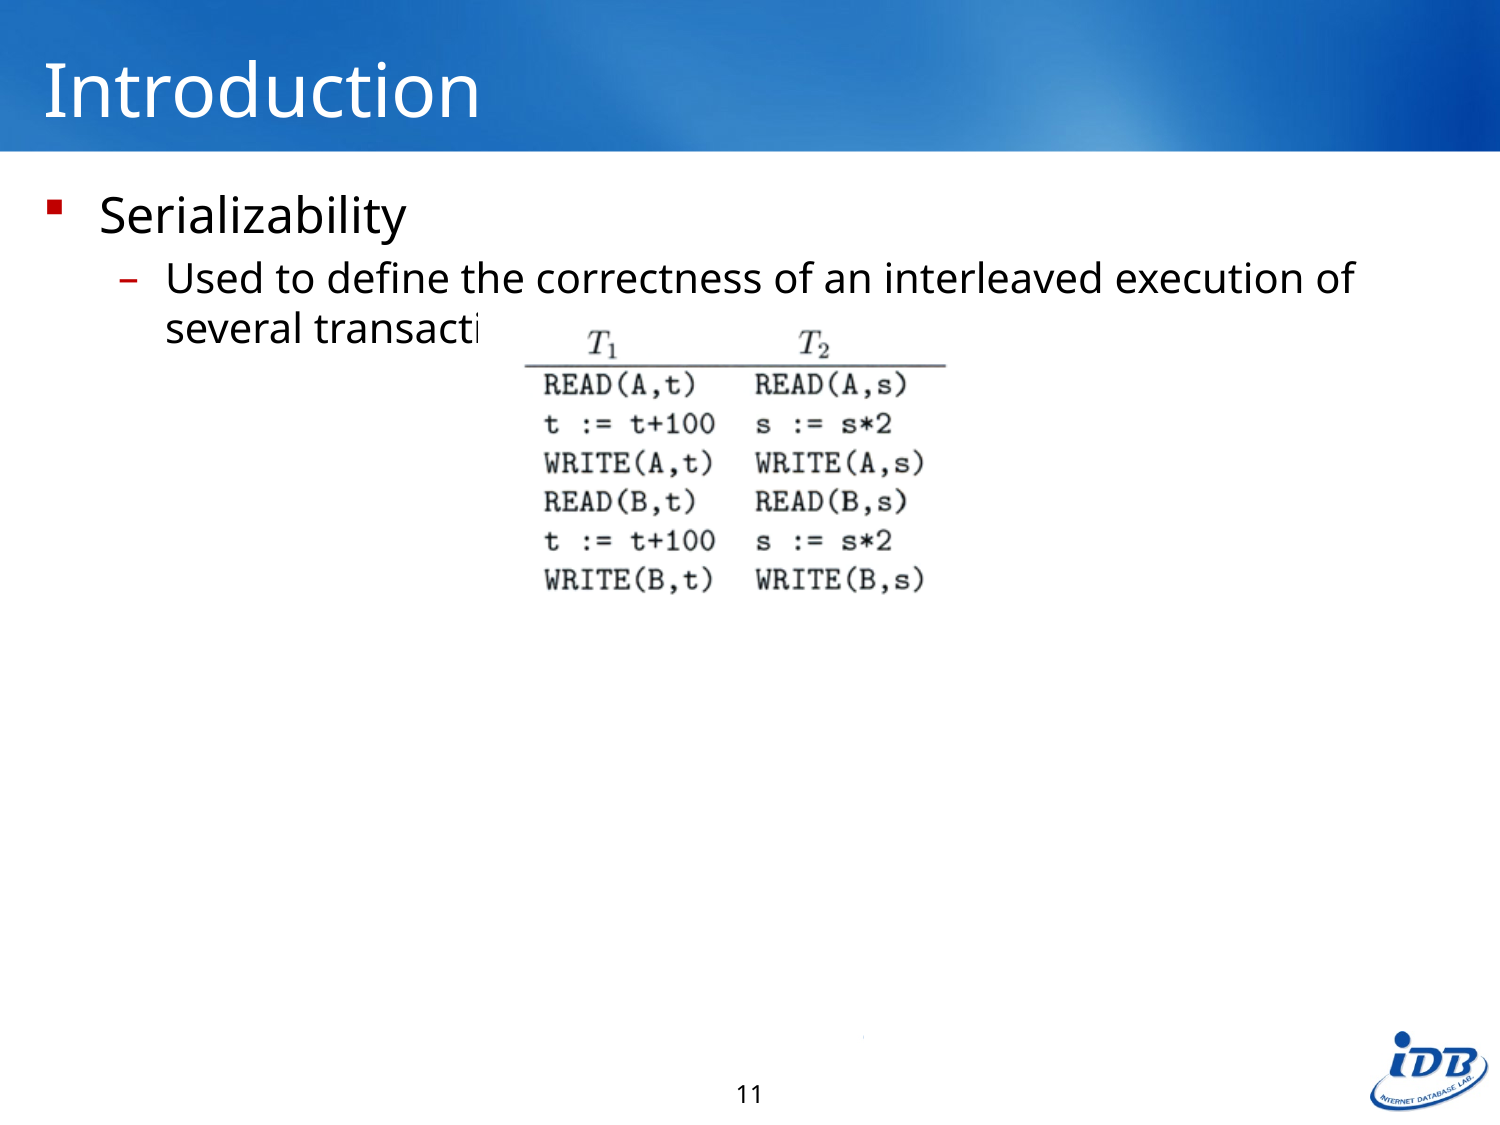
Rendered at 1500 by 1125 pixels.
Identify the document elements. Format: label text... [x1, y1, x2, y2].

title Introduction [28, 23, 1472, 153]
picture [0, 0, 1500, 1125]
slide_number 11 [697, 1078, 803, 1114]
list Serializability Used to define the correctness of an interleaved execution of several transactions [28, 175, 1472, 1067]
